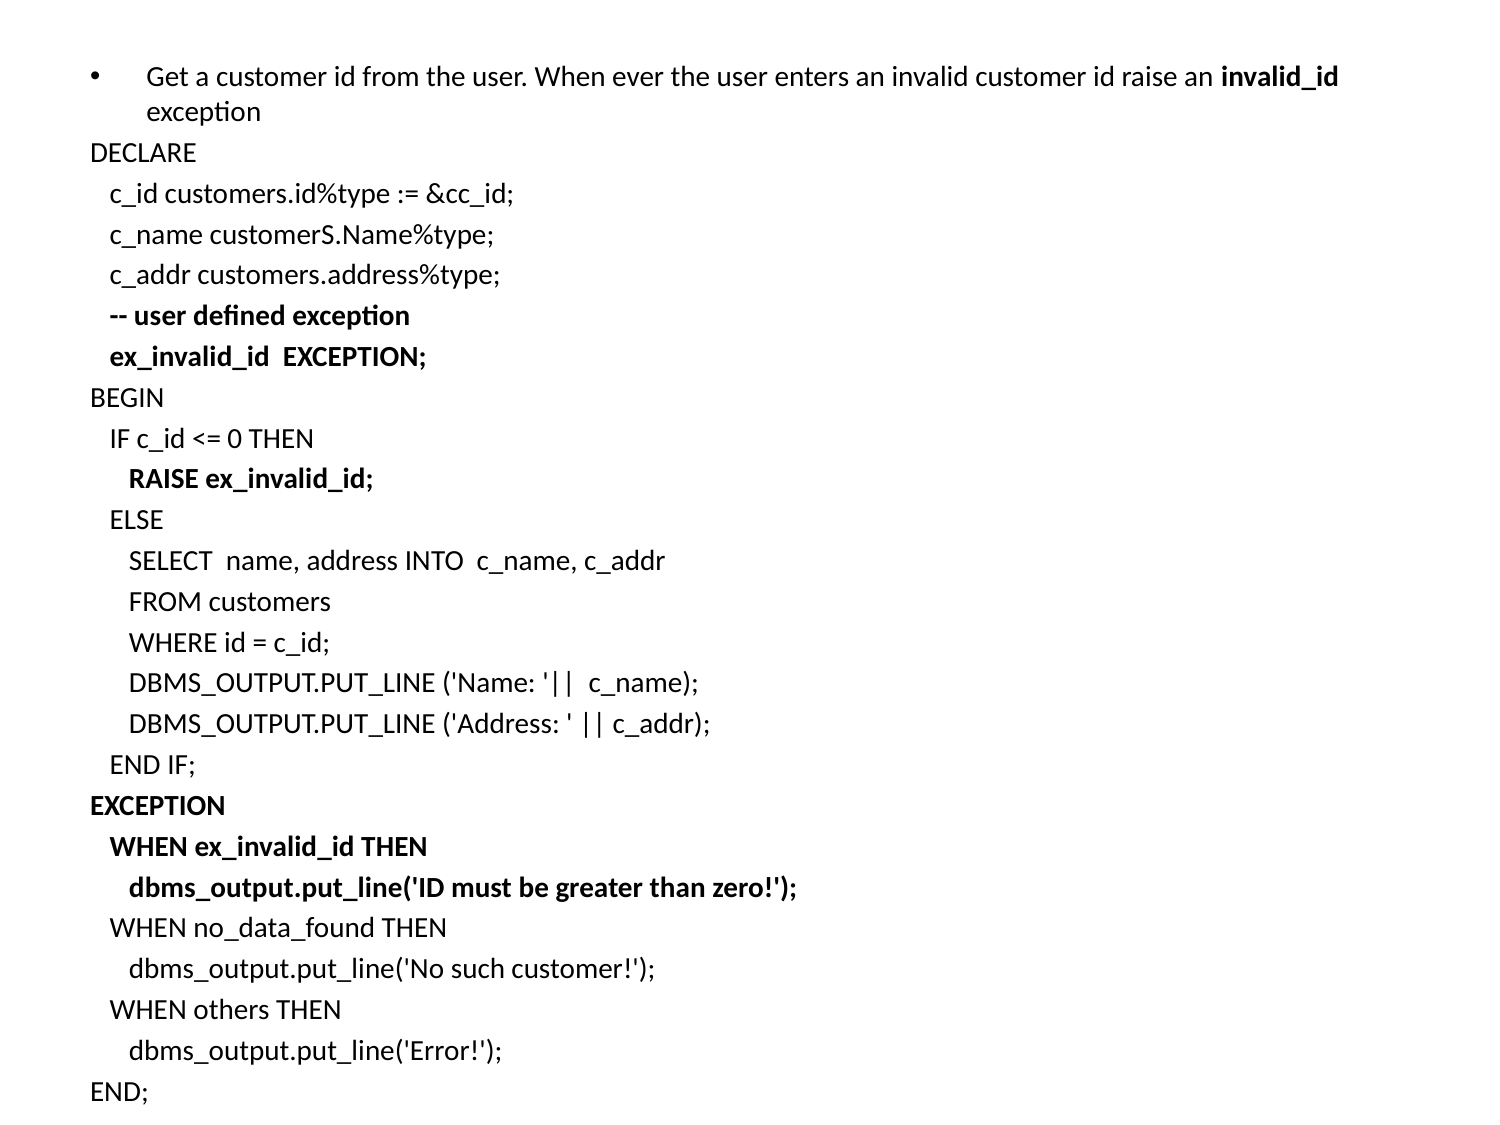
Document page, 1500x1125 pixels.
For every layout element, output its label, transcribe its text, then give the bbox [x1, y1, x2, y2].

list Get a customer id from the user. When ever the user enters an invalid customer id raise an invalid_id exception DECLARE c_id customers.id%type := &cc_id; c_name customerS.Name%type; c_addr customers.address%type; -- user defined exception ex_invalid_id EXCEPTION; BEGIN IF c_id <= 0 THEN RAISE ex_invalid_id; ELSE SELECT name, address INTO c_name, c_addr FROM customers WHERE id = c_id; DBMS_OUTPUT.PUT_LINE ('Name: '|| c_name); DBMS_OUTPUT.PUT_LINE ('Address: ' || c_addr); END IF; EXCEPTION WHEN ex_invalid_id THEN dbms_output.put_line('ID must be greater than zero!'); WHEN no_data_found THEN dbms_output.put_line('No such customer!'); WHEN others THEN dbms_output.put_line('Error!'); END; [75, 50, 1425, 1005]
